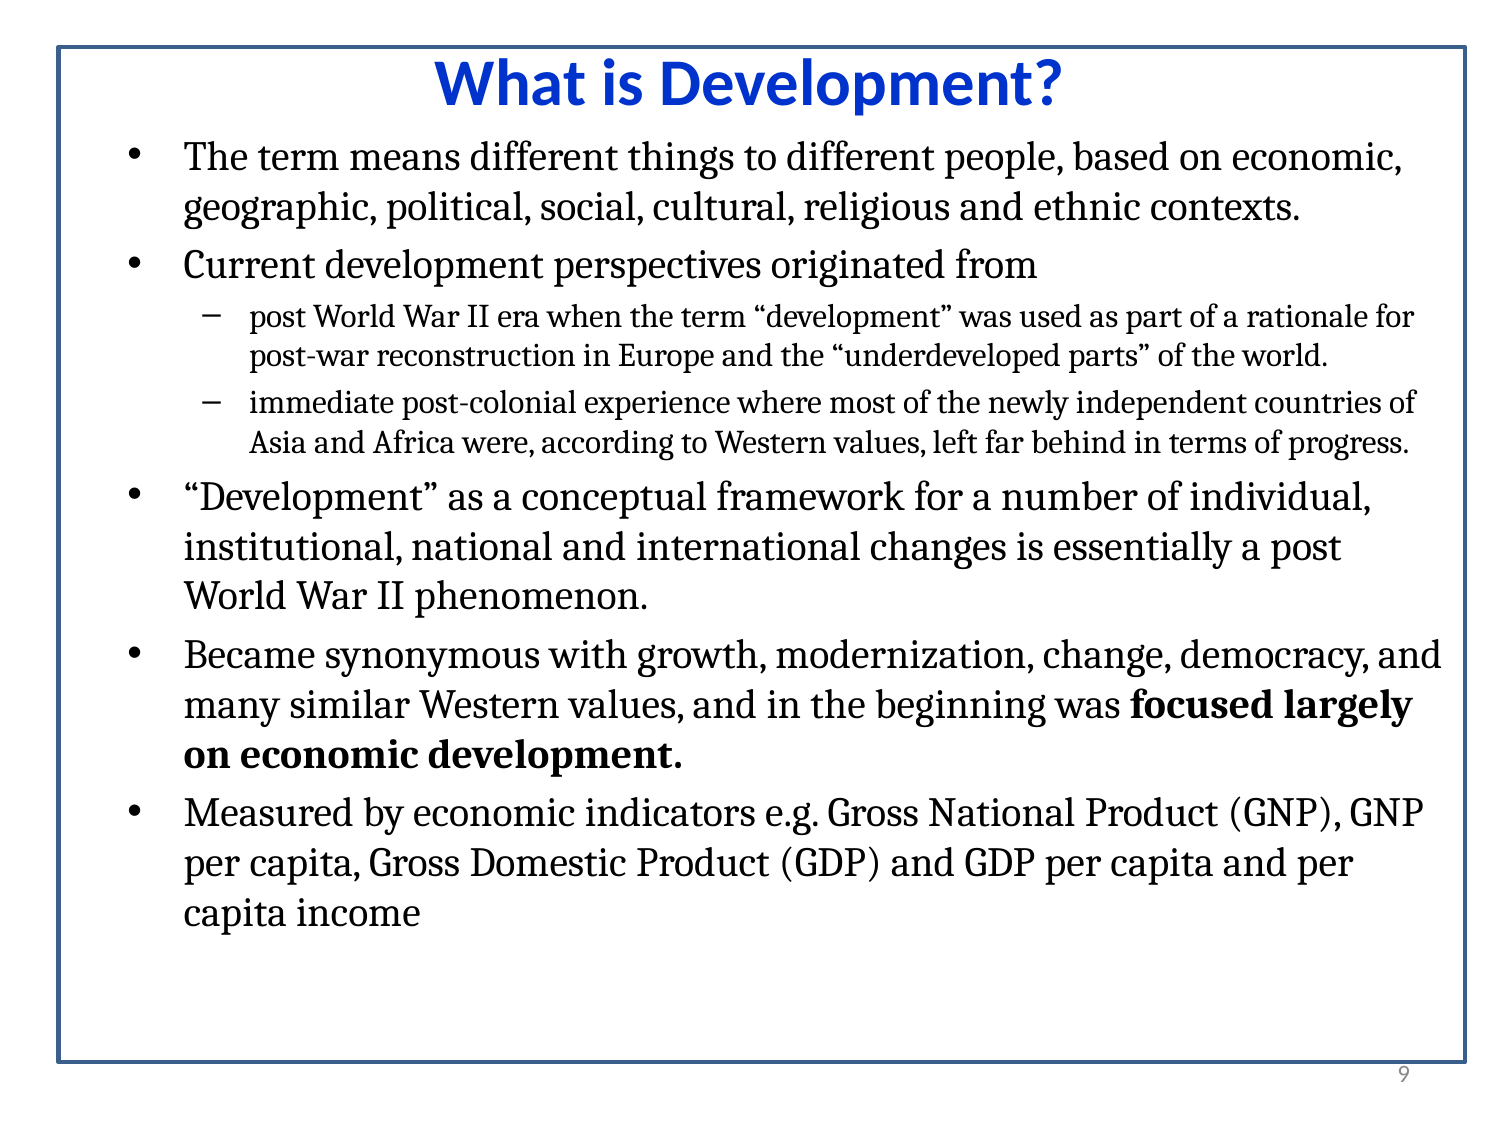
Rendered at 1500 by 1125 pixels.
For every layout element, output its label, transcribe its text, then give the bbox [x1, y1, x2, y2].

text_box [56, 45, 1467, 1064]
title What is Development? [75, 45, 1425, 113]
slide_number 9 [1074, 1042, 1425, 1103]
list The term means different things to different people, based on economic, geographic, political, social, cultural, religious and ethnic contexts. Current development perspectives originated from post World War II era when the term “development” was used as part of a rationale for post-war reconstruction in Europe and the “underdeveloped parts” of the world. immediate post-colonial experience where most of the newly independent countries of Asia and Africa were, according to Western values, left far behind in terms of progress. “Development” as a conceptual framework for a number of individual, institutional, national and international changes is essentially a post World War II phenomenon. Became synonymous with growth, modernization, change, democracy, and many similar Western values, and in the beginning was focused largely on economic development. Measured by economic indicators e.g. Gross National Product (GNP), GNP per capita, Gross Domestic Product (GDP) and GDP per capita and per capita income [112, 121, 1463, 1043]
